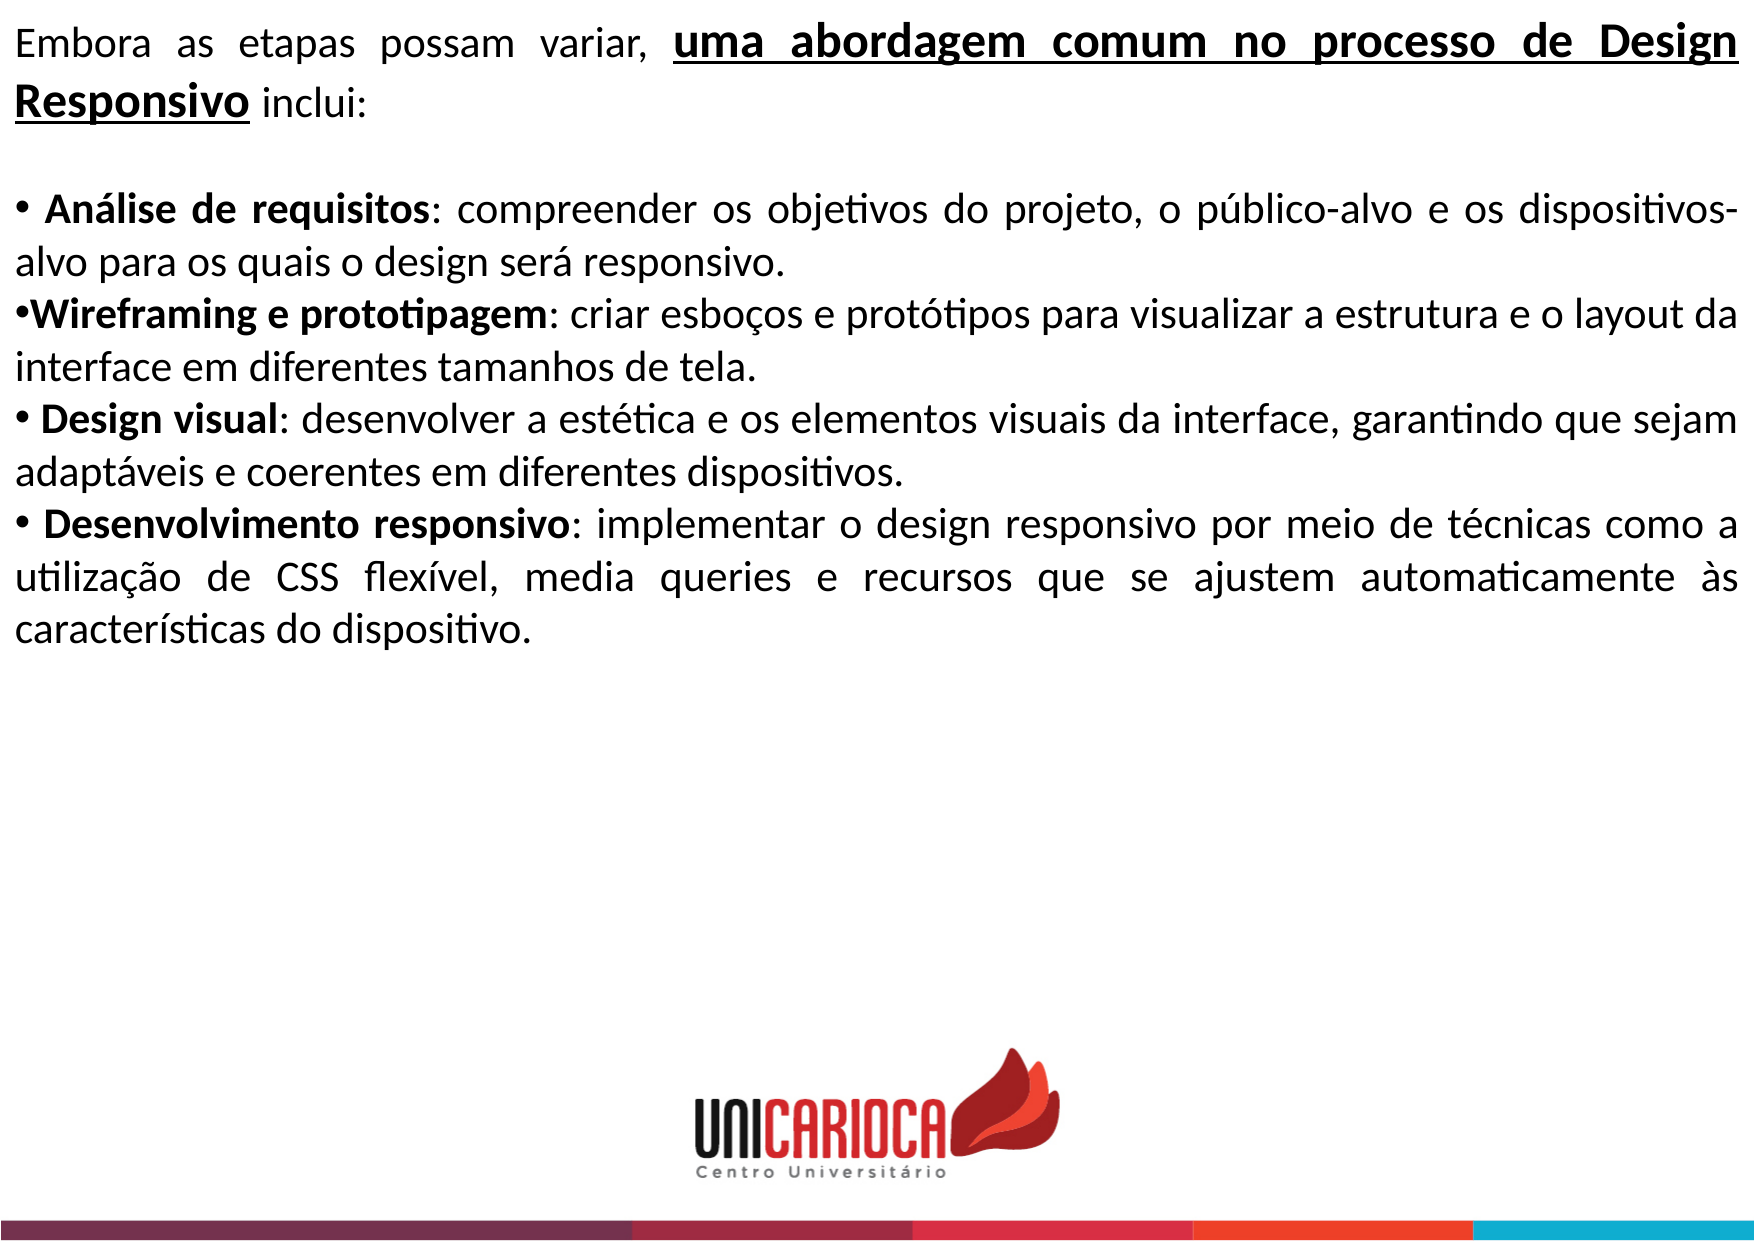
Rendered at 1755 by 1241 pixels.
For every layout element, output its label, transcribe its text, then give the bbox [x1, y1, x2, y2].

text_box Embora as etapas possam variar, uma abordagem comum no processo de Design Responsivo inclui: Análise de requisitos: compreender os objetivos do projeto, o público-alvo e os dispositivos-alvo para os quais o design será responsivo. Wireframing e prototipagem: criar esboços e protótipos para visualizar a estrutura e o layout da interface em diferentes tamanhos de tela. Design visual: desenvolver a estética e os elementos visuais da interface, garantindo que sejam adaptáveis e coerentes em diferentes dispositivos. Desenvolvimento responsivo: implementar o design responsivo por meio de técnicas como a utilização de CSS flexível, media queries e recursos que se ajustem automaticamente às características do dispositivo. [0, 0, 1755, 660]
picture [0, 660, 1755, 1241]
